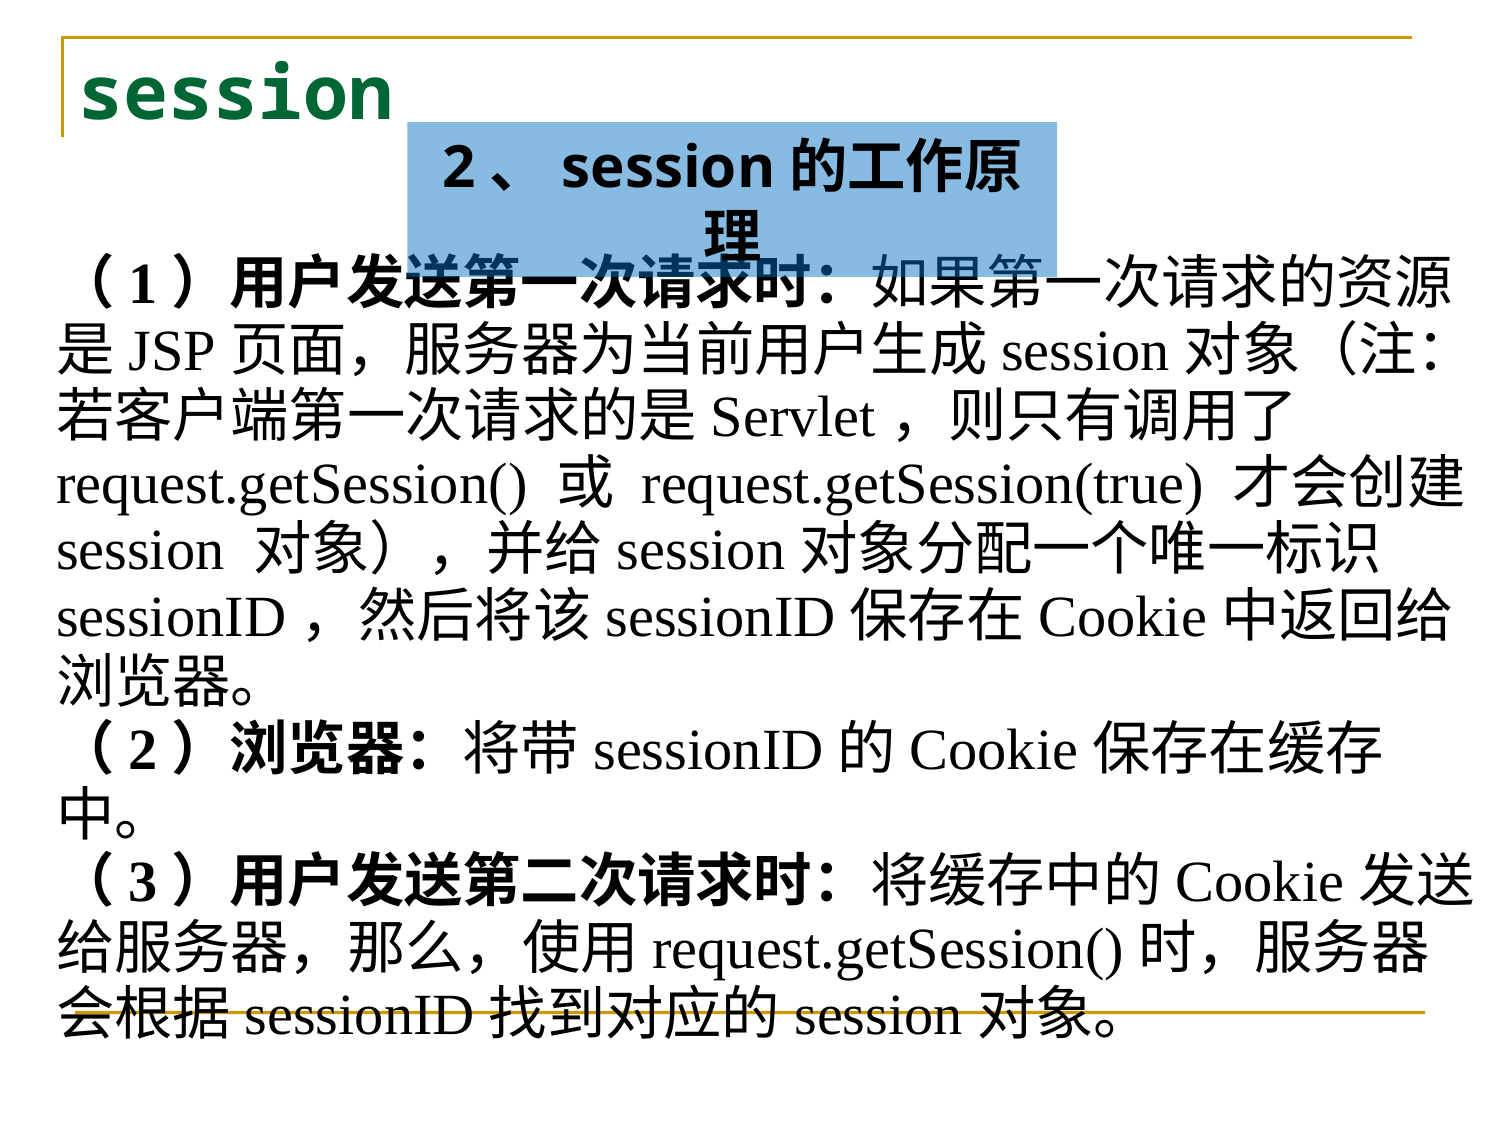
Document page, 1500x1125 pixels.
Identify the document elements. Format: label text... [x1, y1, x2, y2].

text_box 2、session的工作原理 [407, 122, 1058, 277]
text_box （1）用户发送第一次请求时：如果第一次请求的资源是JSP页面，服务器为当前用户生成session对象（注：若客户端第一次请求的是Servlet，则只有调用了 request.getSession() 或 request.getSession(true) 才会创建 session 对象），并给session对象分配一个唯一标识sessionID，然后将该sessionID保存在Cookie中返回给浏览器。 （2）浏览器：将带sessionID的Cookie保存在缓存中。 （3）用户发送第二次请求时：将缓存中的Cookie发送给服务器，那么，使用request.getSession()时，服务器会根据sessionID找到对应的session对象。 [41, 243, 1500, 1125]
title session [63, 0, 987, 142]
